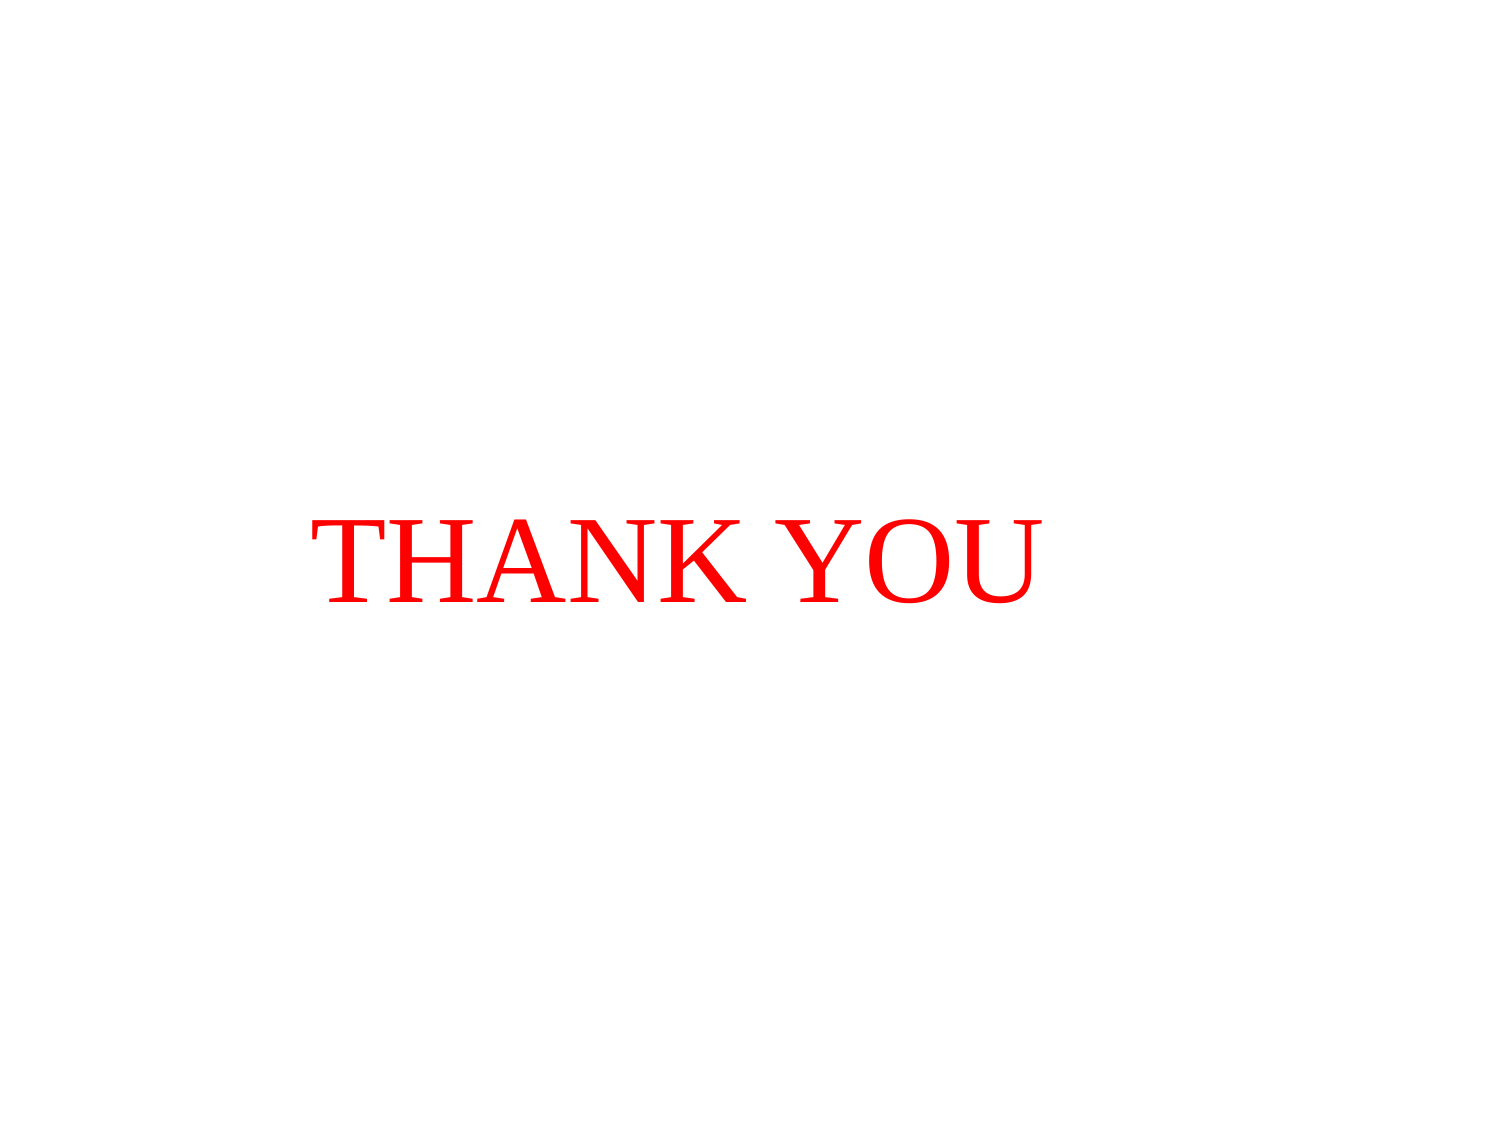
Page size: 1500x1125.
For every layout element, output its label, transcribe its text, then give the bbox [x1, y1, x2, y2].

title THANK YOU [295, 391, 1205, 734]
